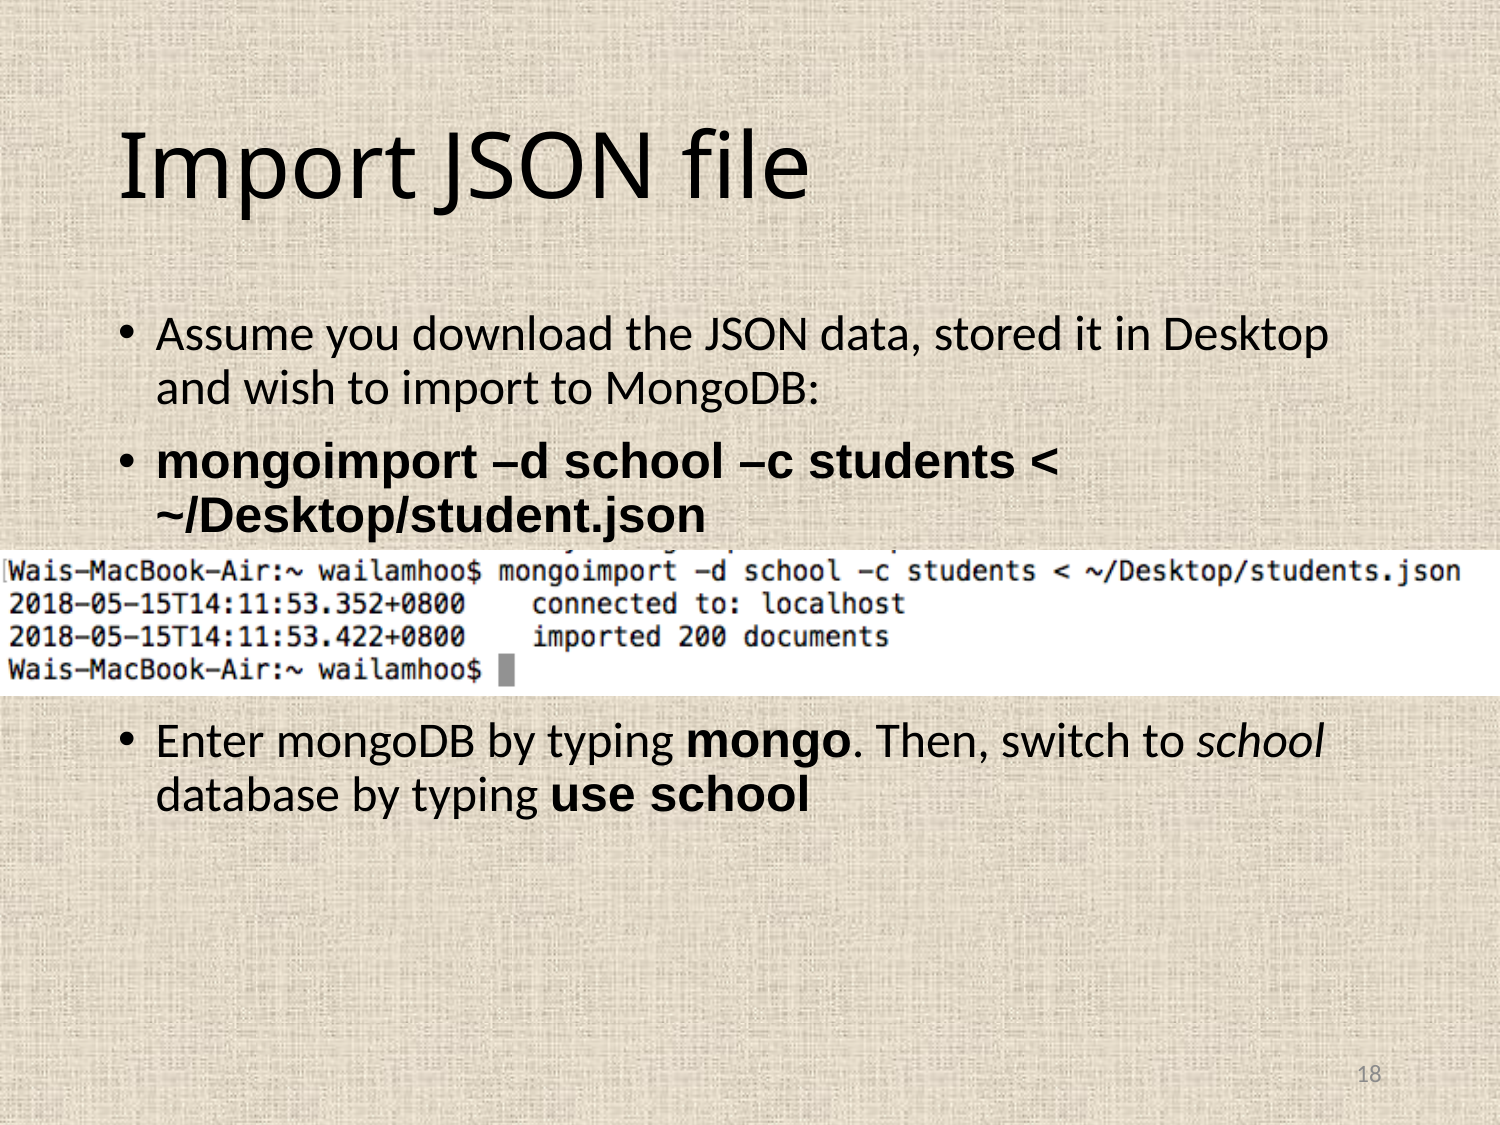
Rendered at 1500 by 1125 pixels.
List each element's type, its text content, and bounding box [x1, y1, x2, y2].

list Assume you download the JSON data, stored it in Desktop and wish to import to MongoDB: mongoimport –d school –c students < ~/Desktop/student.json Enter mongoDB by typing mongo. Then, switch to school database by typing use school [103, 696, 1397, 1014]
list Assume you download the JSON data, stored it in Desktop and wish to import to MongoDB: mongoimport –d school –c students < ~/Desktop/student.json Enter mongoDB by typing mongo. Then, switch to school database by typing use school [103, 299, 1397, 550]
title Import JSON file [103, 59, 1397, 278]
picture [0, 550, 1500, 696]
slide_number 18 [1059, 1042, 1397, 1103]
